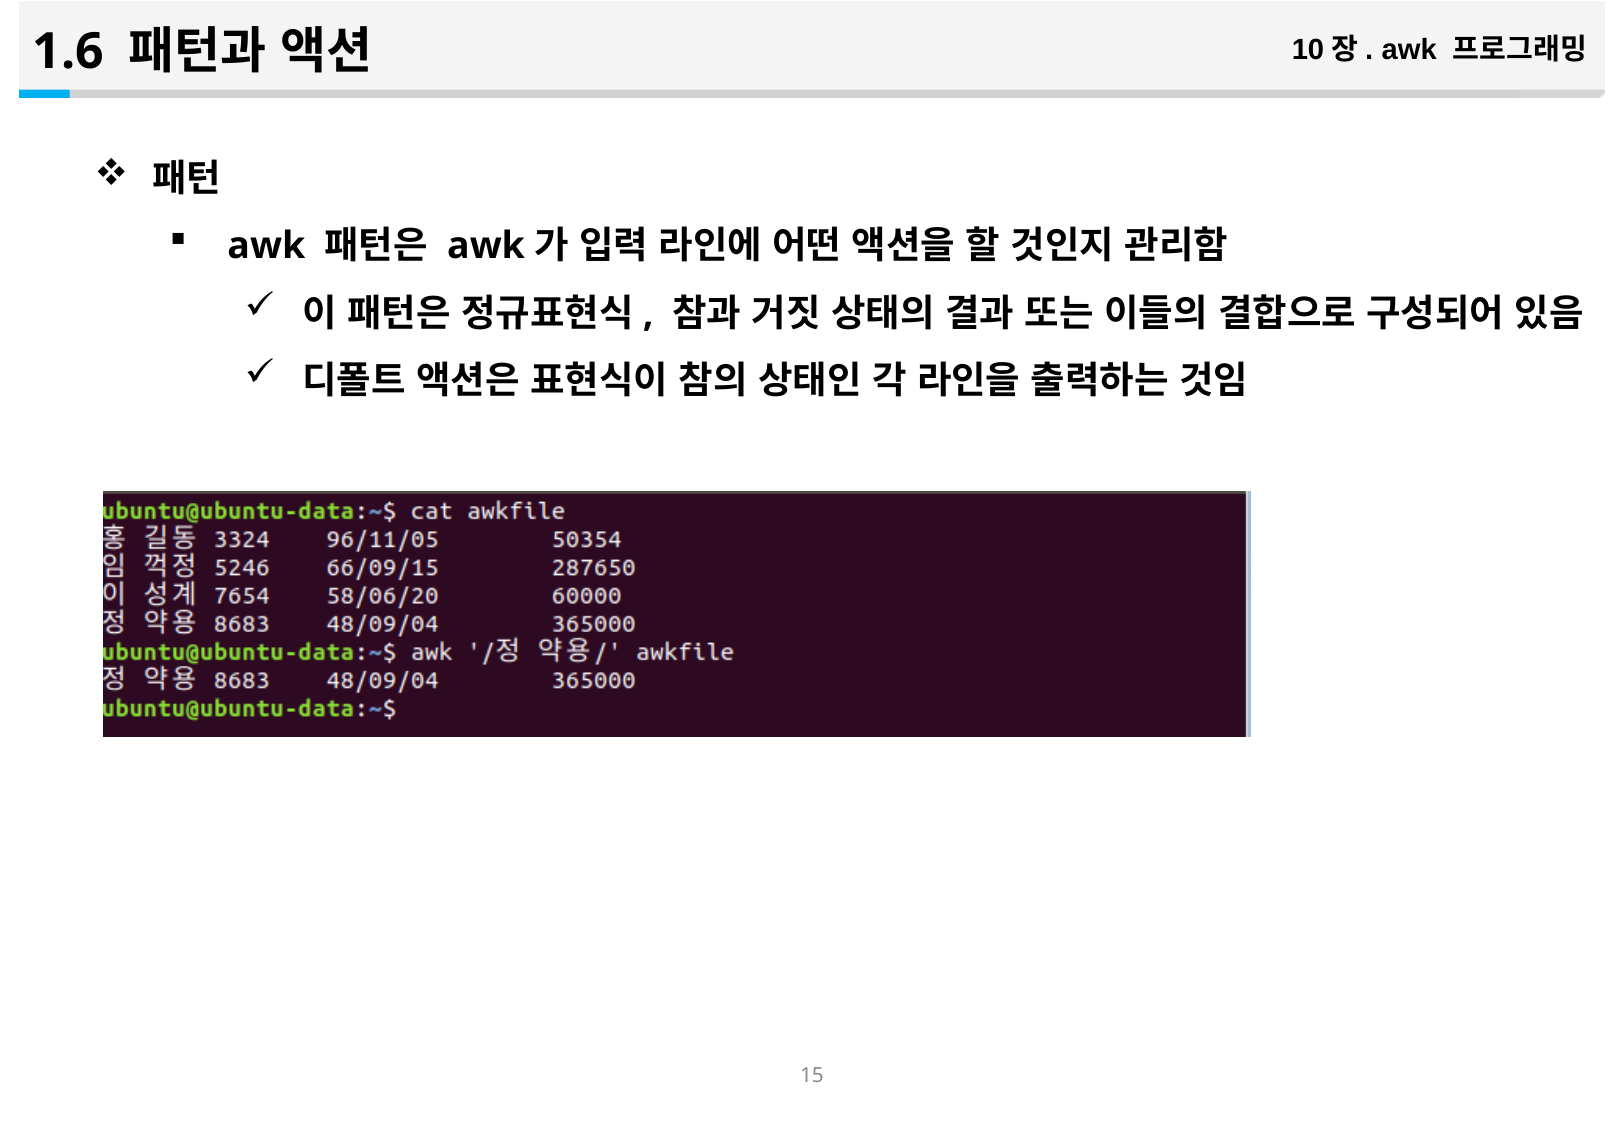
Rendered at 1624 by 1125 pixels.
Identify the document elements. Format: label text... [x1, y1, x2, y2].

text_box 10장. awk 프로그래밍 [1276, 22, 1602, 73]
picture [102, 491, 1251, 738]
picture [19, 1, 1605, 98]
text_box 패턴 awk 패턴은 awk가 입력 라인에 어떤 액션을 할 것인지 관리함 이 패턴은 정규표현식, 참과 거짓 상태의 결과 또는 이들의 결합으로 구성되어 있음 디폴트 액션은 표현식이 참의 상태인 각 라인을 출력하는 것임 [20, 123, 1602, 409]
slide_number 14 [622, 1045, 1002, 1106]
list 1.6 패턴과 액션 [17, 11, 1167, 85]
